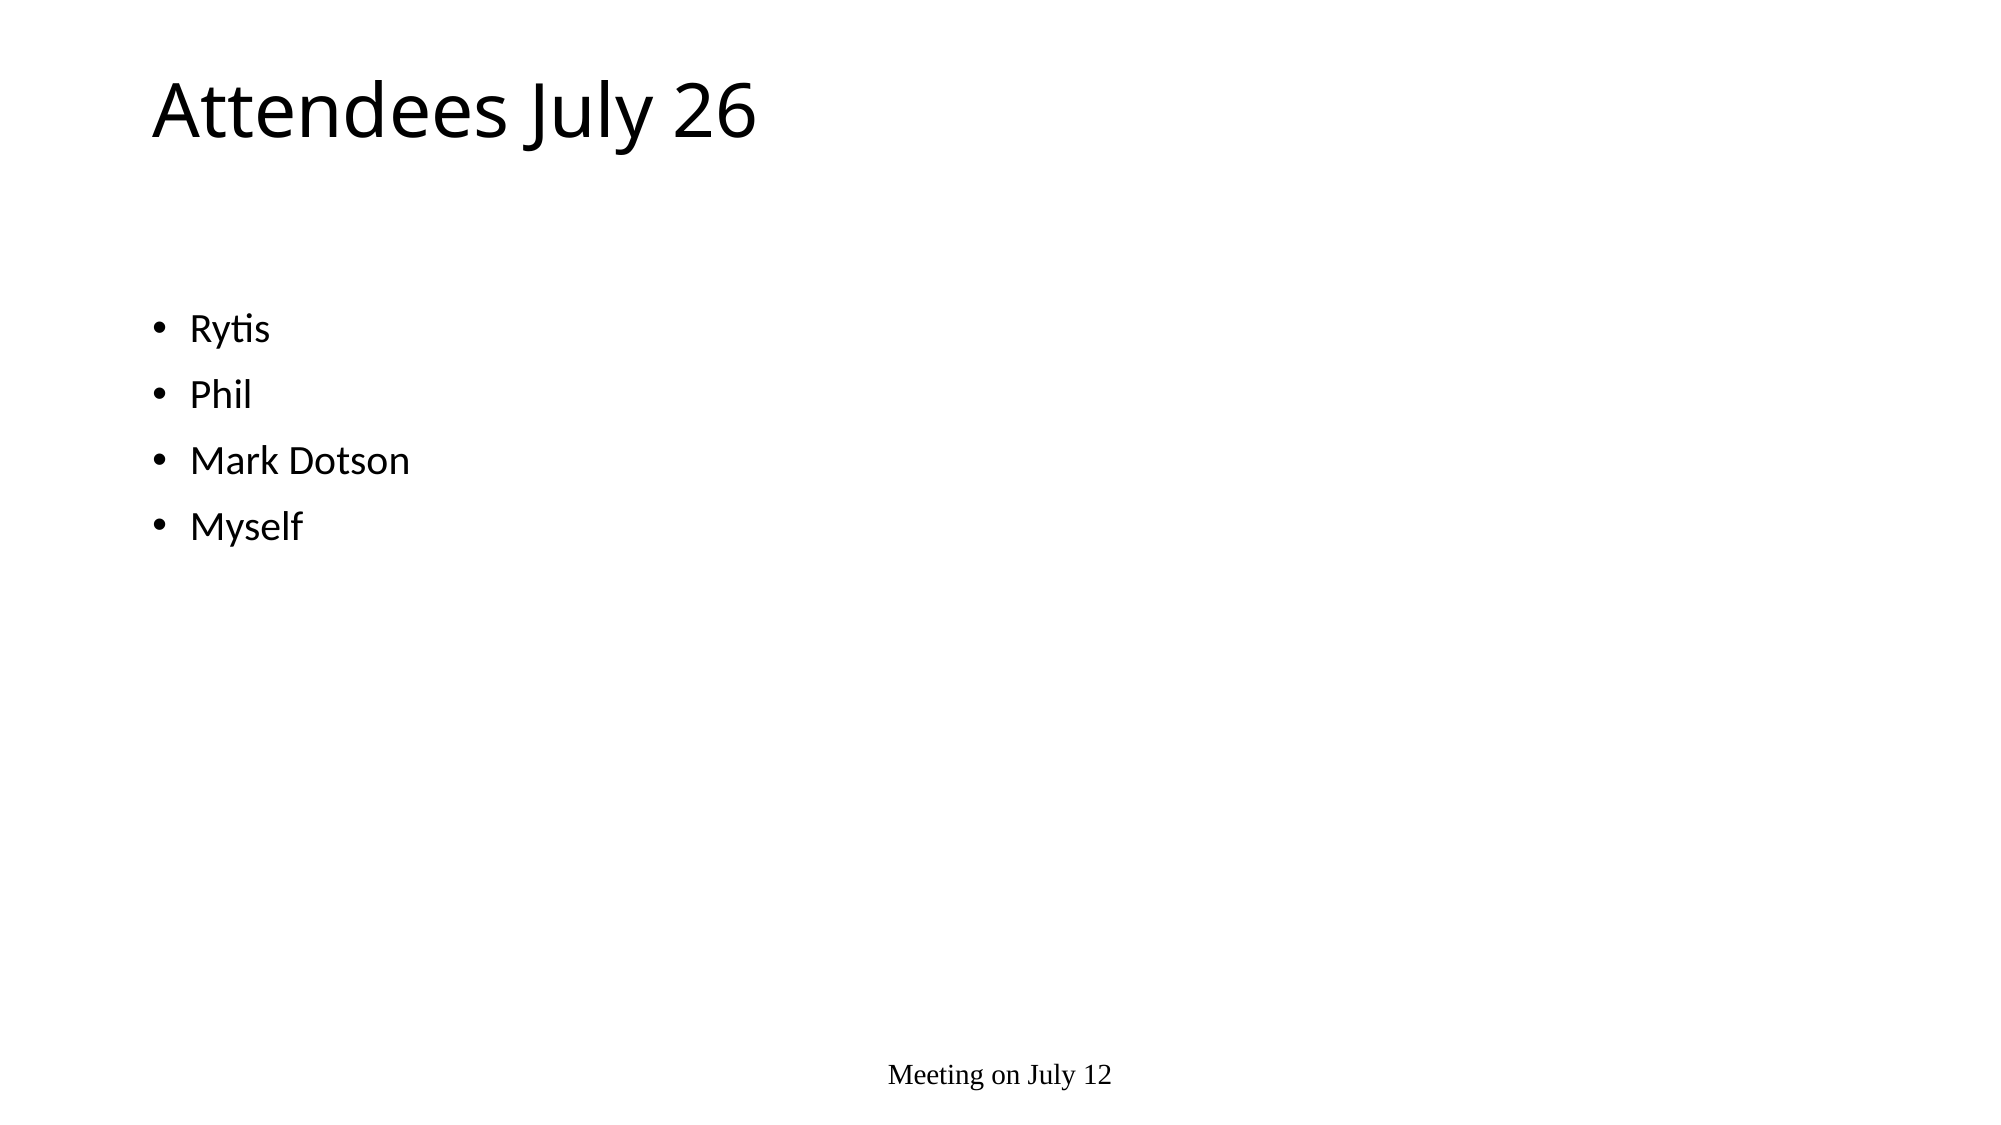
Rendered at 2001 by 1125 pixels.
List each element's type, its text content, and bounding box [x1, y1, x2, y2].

list Rytis Phil Mark Dotson Myself [137, 299, 1863, 1014]
title Attendees July 26 [137, 59, 1863, 166]
footer Meeting on July 12 [662, 1042, 1338, 1103]
